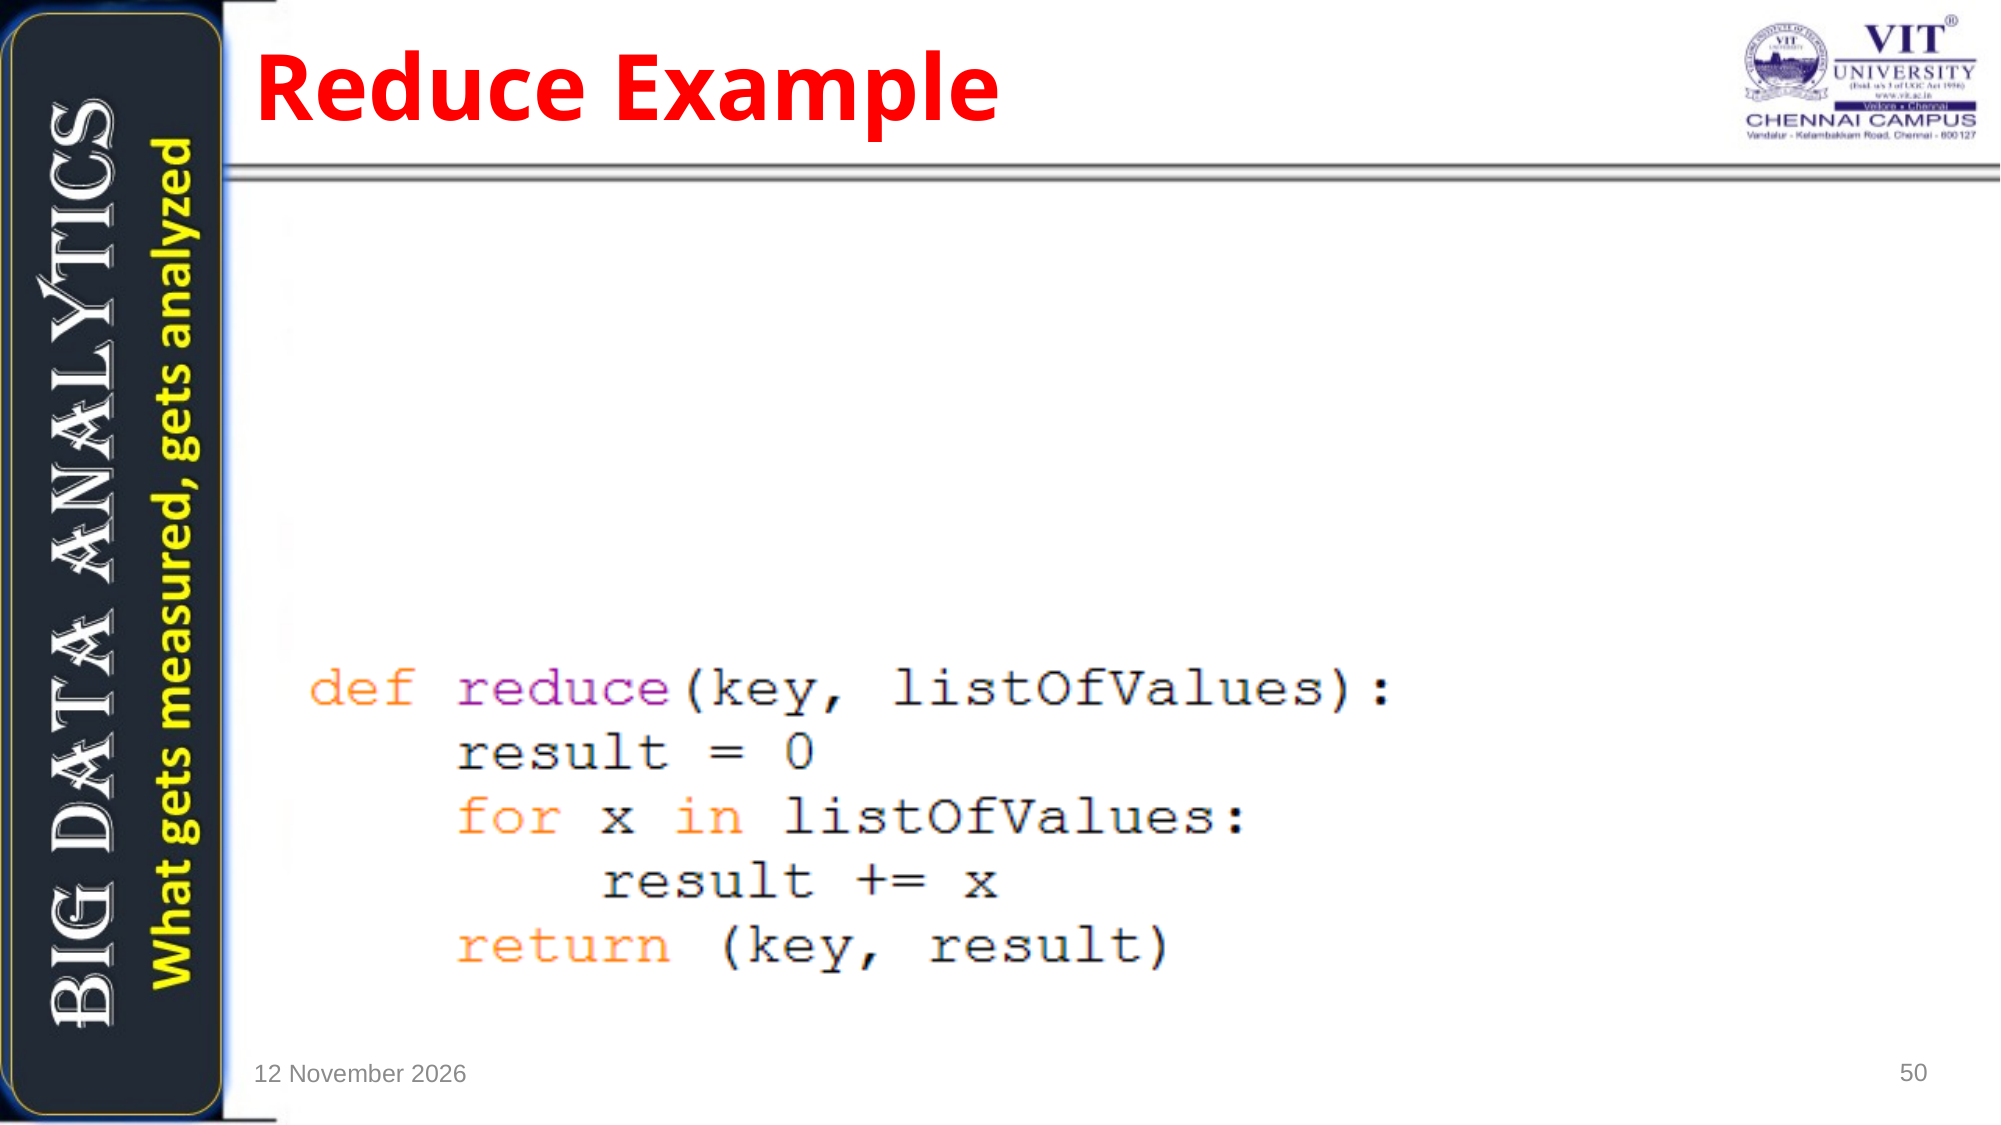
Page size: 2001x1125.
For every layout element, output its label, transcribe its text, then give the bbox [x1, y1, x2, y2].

text_box [1778, 1039, 1943, 1103]
picture [0, 0, 2001, 1125]
text_box Reduce Example [239, 16, 1725, 166]
text_box [239, 1042, 588, 1103]
text_box [239, 200, 1965, 1017]
